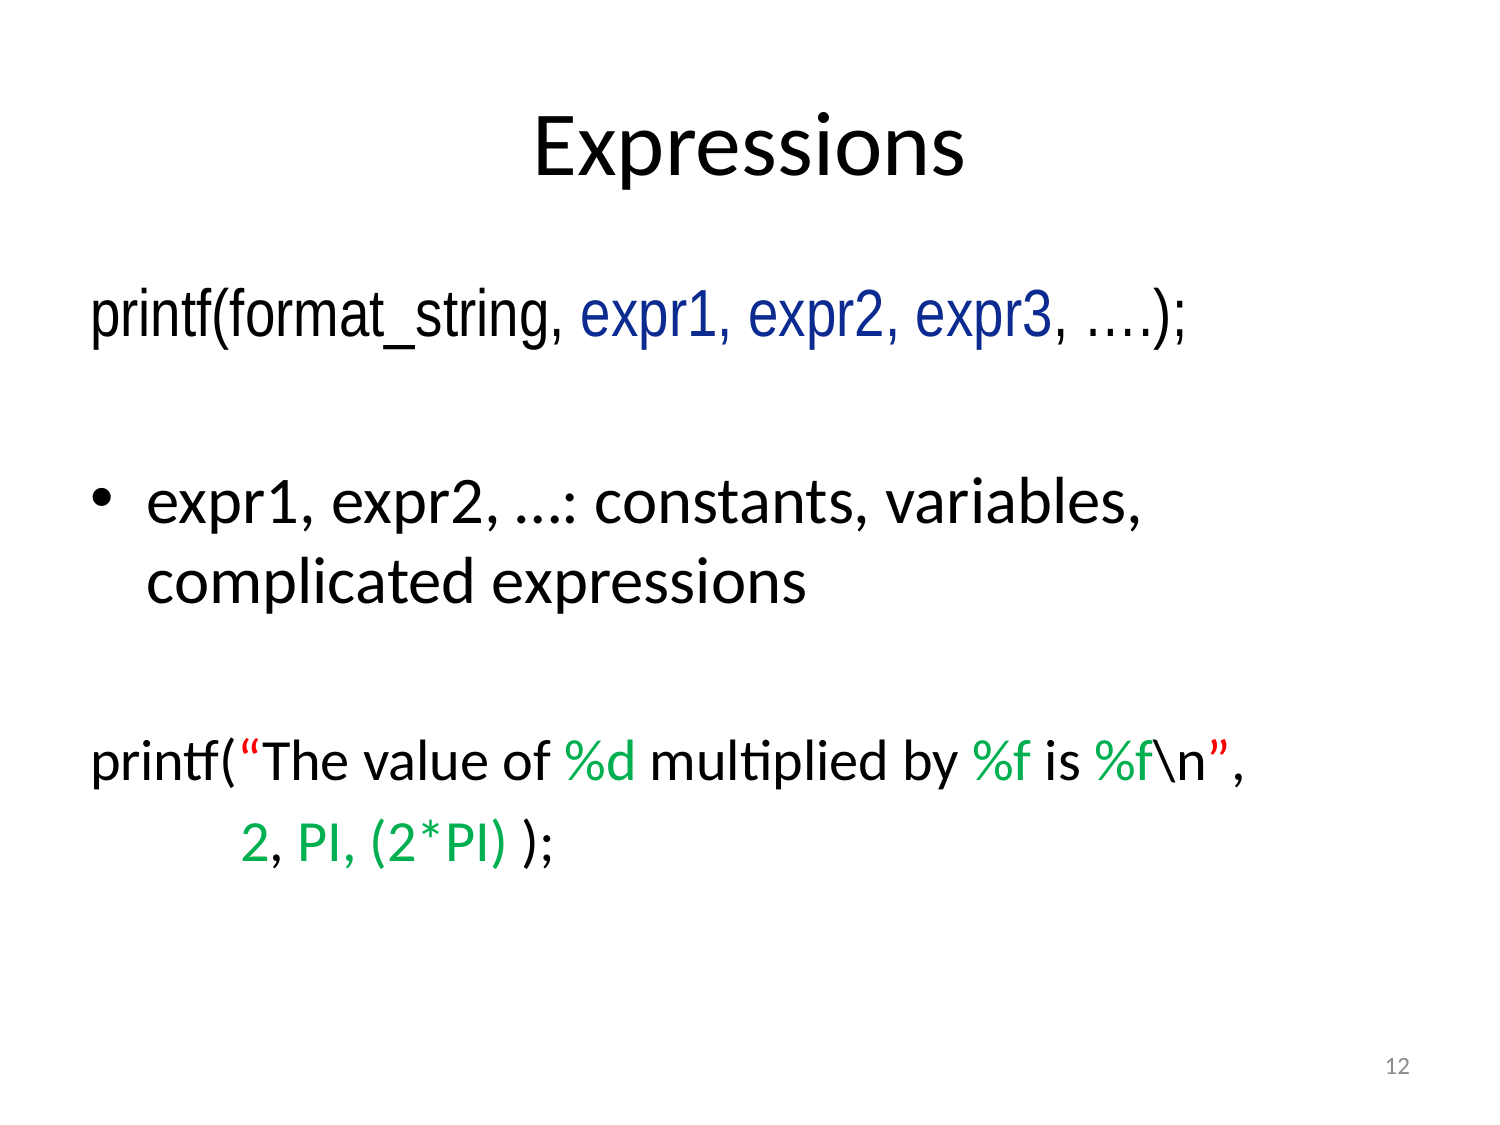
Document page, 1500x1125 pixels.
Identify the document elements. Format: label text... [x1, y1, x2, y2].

list printf(format_string, expr1, expr2, expr3, ….); expr1, expr2, …: constants, variables, complicated expressions printf(“The value of %d multiplied by %f is %f\n”, 2, PI, (2*PI) ); [75, 262, 1425, 1005]
slide_number 12 [1287, 1034, 1425, 1095]
title Expressions [75, 45, 1425, 233]
